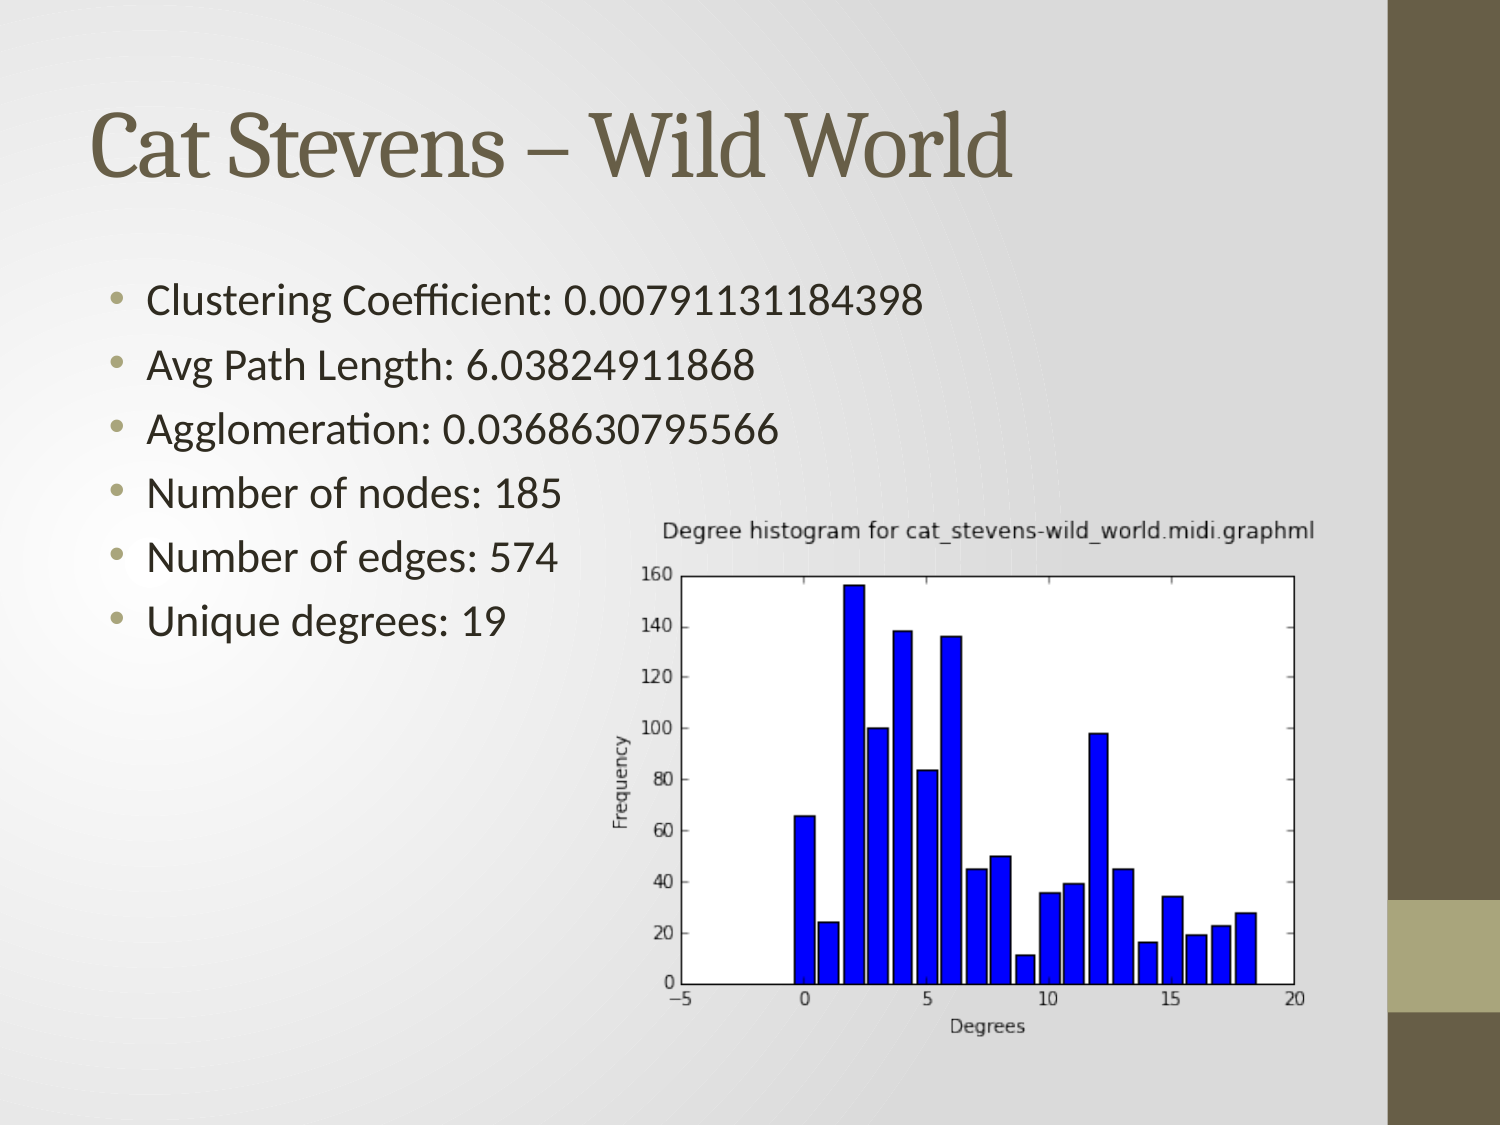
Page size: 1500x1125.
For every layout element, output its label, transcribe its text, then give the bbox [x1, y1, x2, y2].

list Clustering Coefficient: 0.00791131184398 Avg Path Length: 6.03824911868 Agglomeration: 0.0368630795566 Number of nodes: 185 Number of edges: 574 Unique degrees: 19 [75, 262, 1325, 1050]
title Cat Stevens – Wild World [75, 45, 1325, 233]
picture [601, 507, 1326, 1051]
